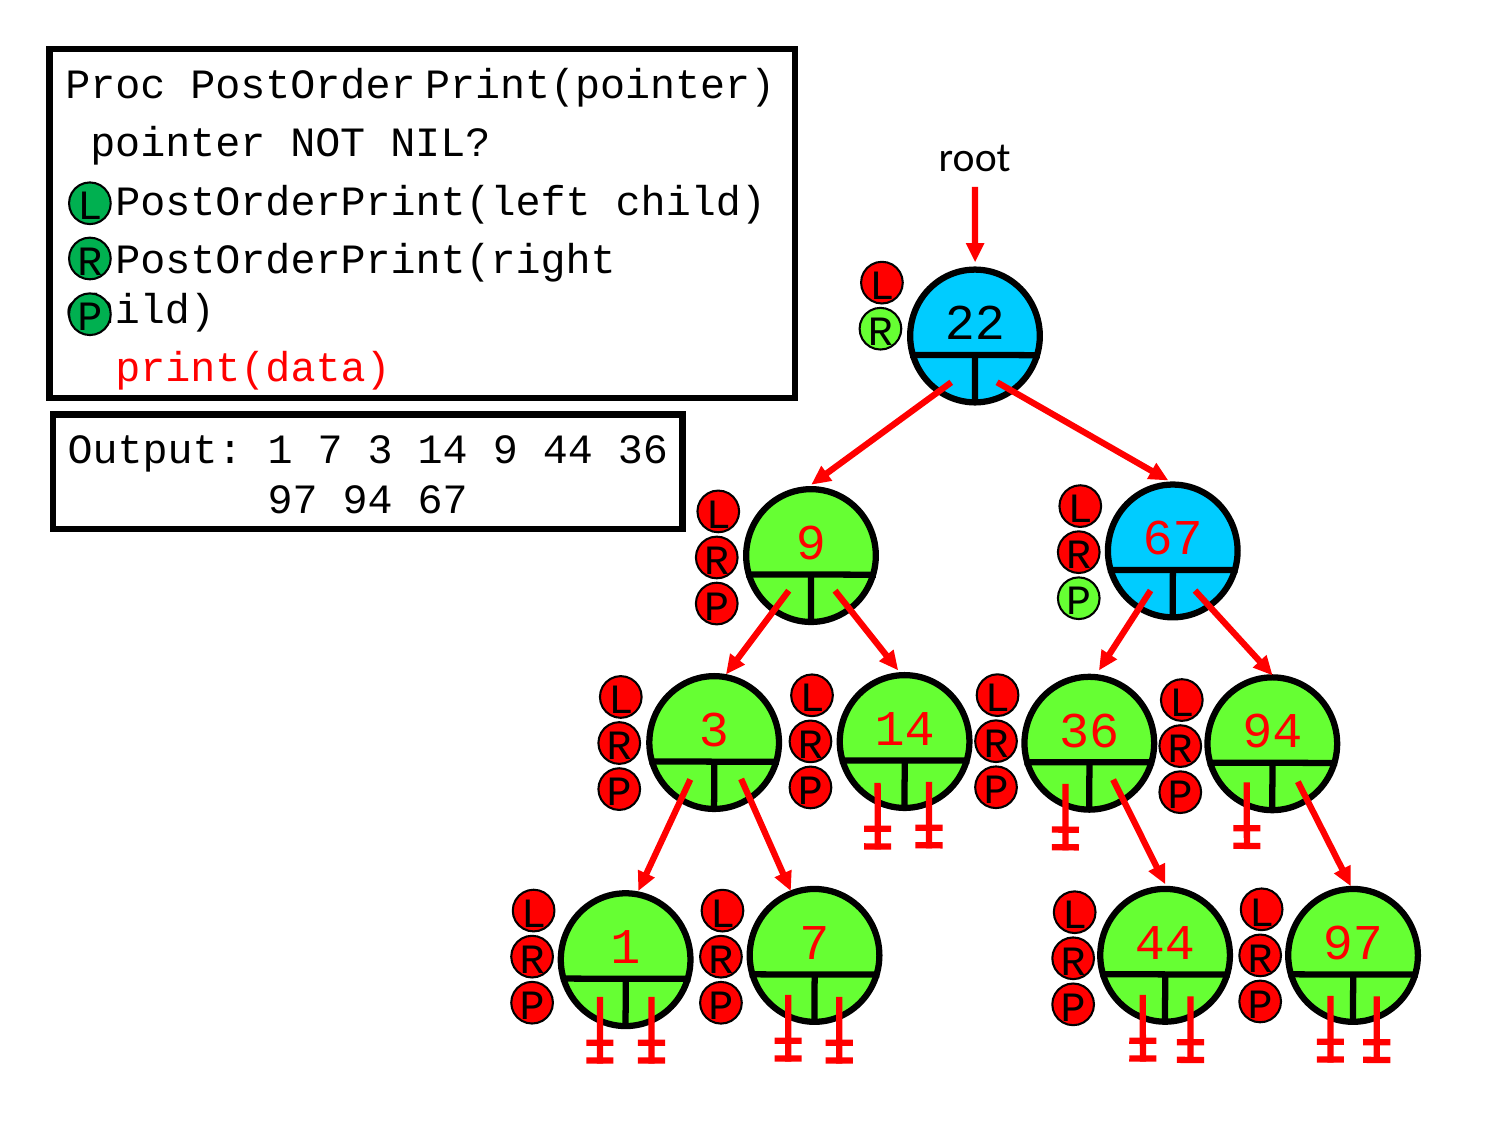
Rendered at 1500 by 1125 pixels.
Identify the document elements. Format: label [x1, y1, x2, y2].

text_box [49, 49, 795, 398]
text_box [1239, 980, 1282, 1023]
text_box [1024, 676, 1166, 884]
text_box [811, 269, 1168, 485]
text_box [791, 674, 833, 717]
text_box [697, 490, 740, 533]
text_box [511, 981, 553, 1024]
text_box [1160, 679, 1203, 721]
text_box [1057, 577, 1100, 620]
text_box [861, 261, 903, 304]
text_box [1057, 531, 1100, 574]
text_box [701, 889, 744, 932]
text_box [52, 414, 683, 530]
text_box [976, 674, 1019, 716]
text_box [1159, 771, 1202, 814]
text_box [924, 122, 1026, 262]
text_box [1239, 934, 1282, 977]
text_box [511, 935, 553, 978]
text_box [1052, 983, 1094, 1026]
text_box [975, 720, 1017, 763]
text_box [1100, 888, 1230, 1063]
text_box [700, 935, 742, 978]
text_box [726, 489, 898, 674]
text_box [1059, 485, 1102, 527]
text_box [695, 536, 738, 579]
text_box [599, 676, 642, 718]
text_box [512, 889, 555, 932]
text_box [789, 766, 832, 809]
text_box [638, 676, 880, 1064]
text_box [1240, 888, 1283, 931]
text_box [975, 766, 1017, 809]
text_box [1053, 891, 1096, 934]
text_box [1099, 484, 1273, 676]
text_box [560, 893, 691, 1064]
text_box [789, 720, 832, 763]
text_box [1288, 888, 1418, 1063]
text_box [598, 768, 641, 810]
text_box [839, 675, 970, 850]
text_box [1159, 725, 1202, 767]
text_box [695, 582, 738, 625]
text_box [598, 722, 641, 764]
text_box [1207, 677, 1351, 886]
text_box [700, 981, 742, 1024]
text_box [859, 307, 902, 350]
text_box [1052, 937, 1094, 980]
